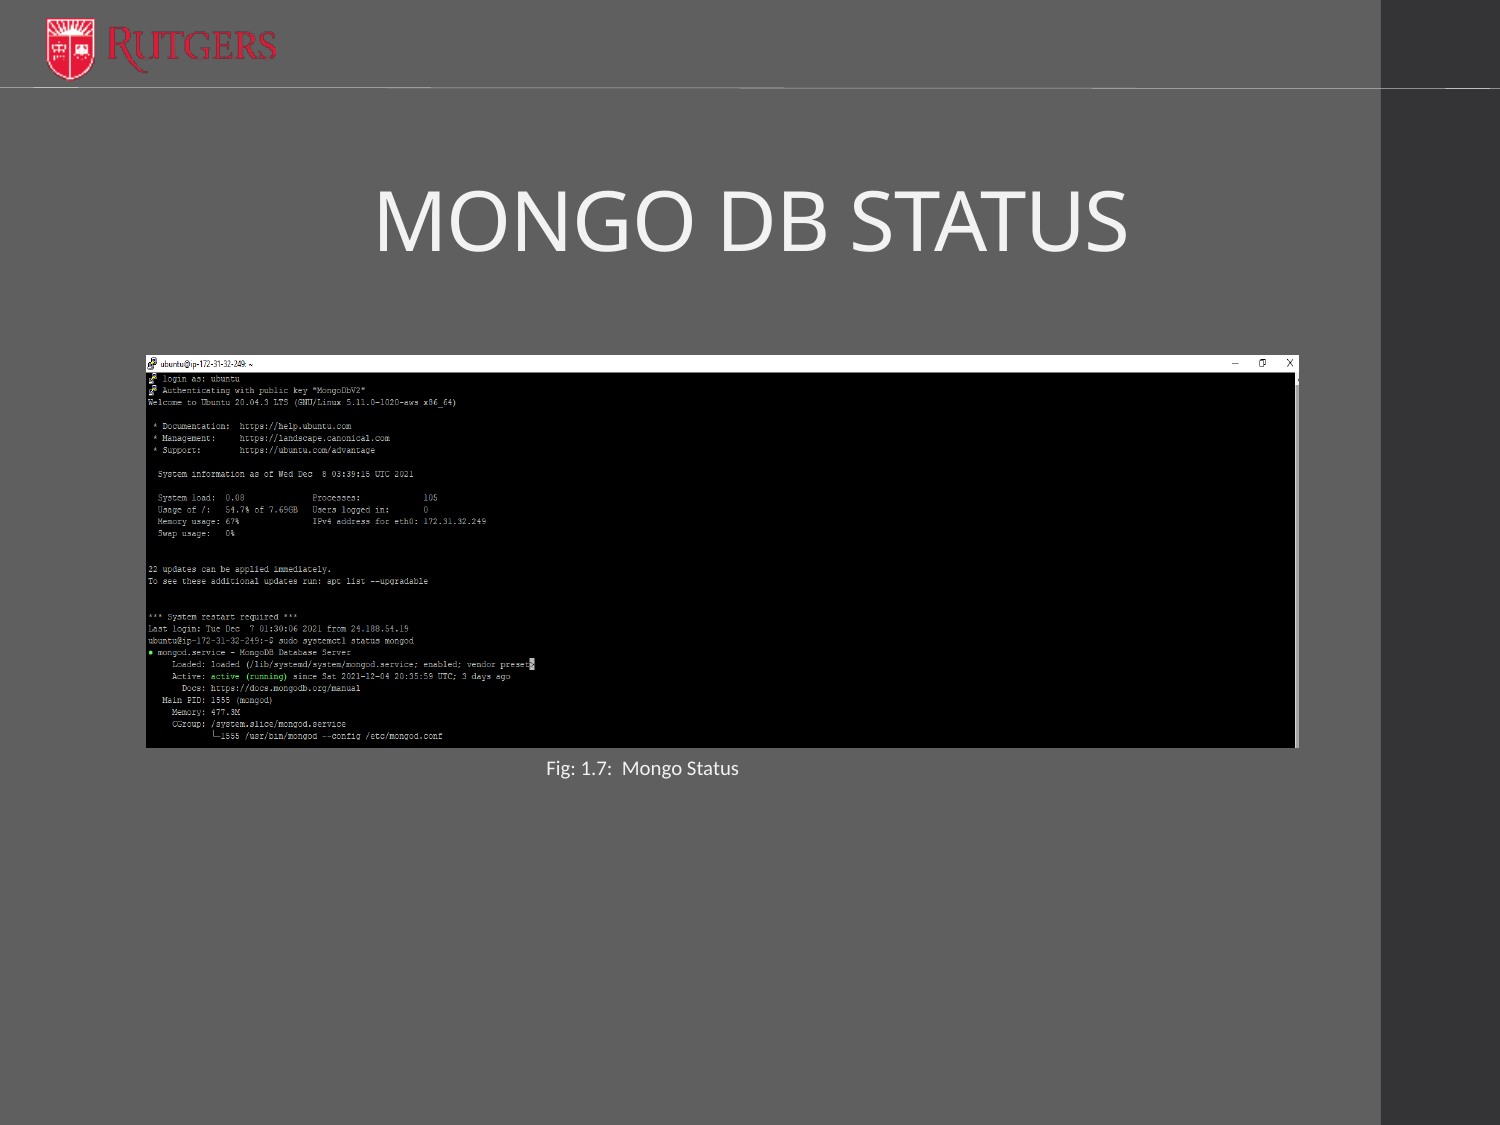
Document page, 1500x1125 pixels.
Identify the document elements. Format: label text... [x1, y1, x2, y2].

picture [145, 354, 1299, 748]
text_box Fig: 1.7: Mongo Status [446, 756, 845, 788]
title MONGO DB STATUS [155, 111, 1348, 278]
picture [46, 18, 276, 81]
